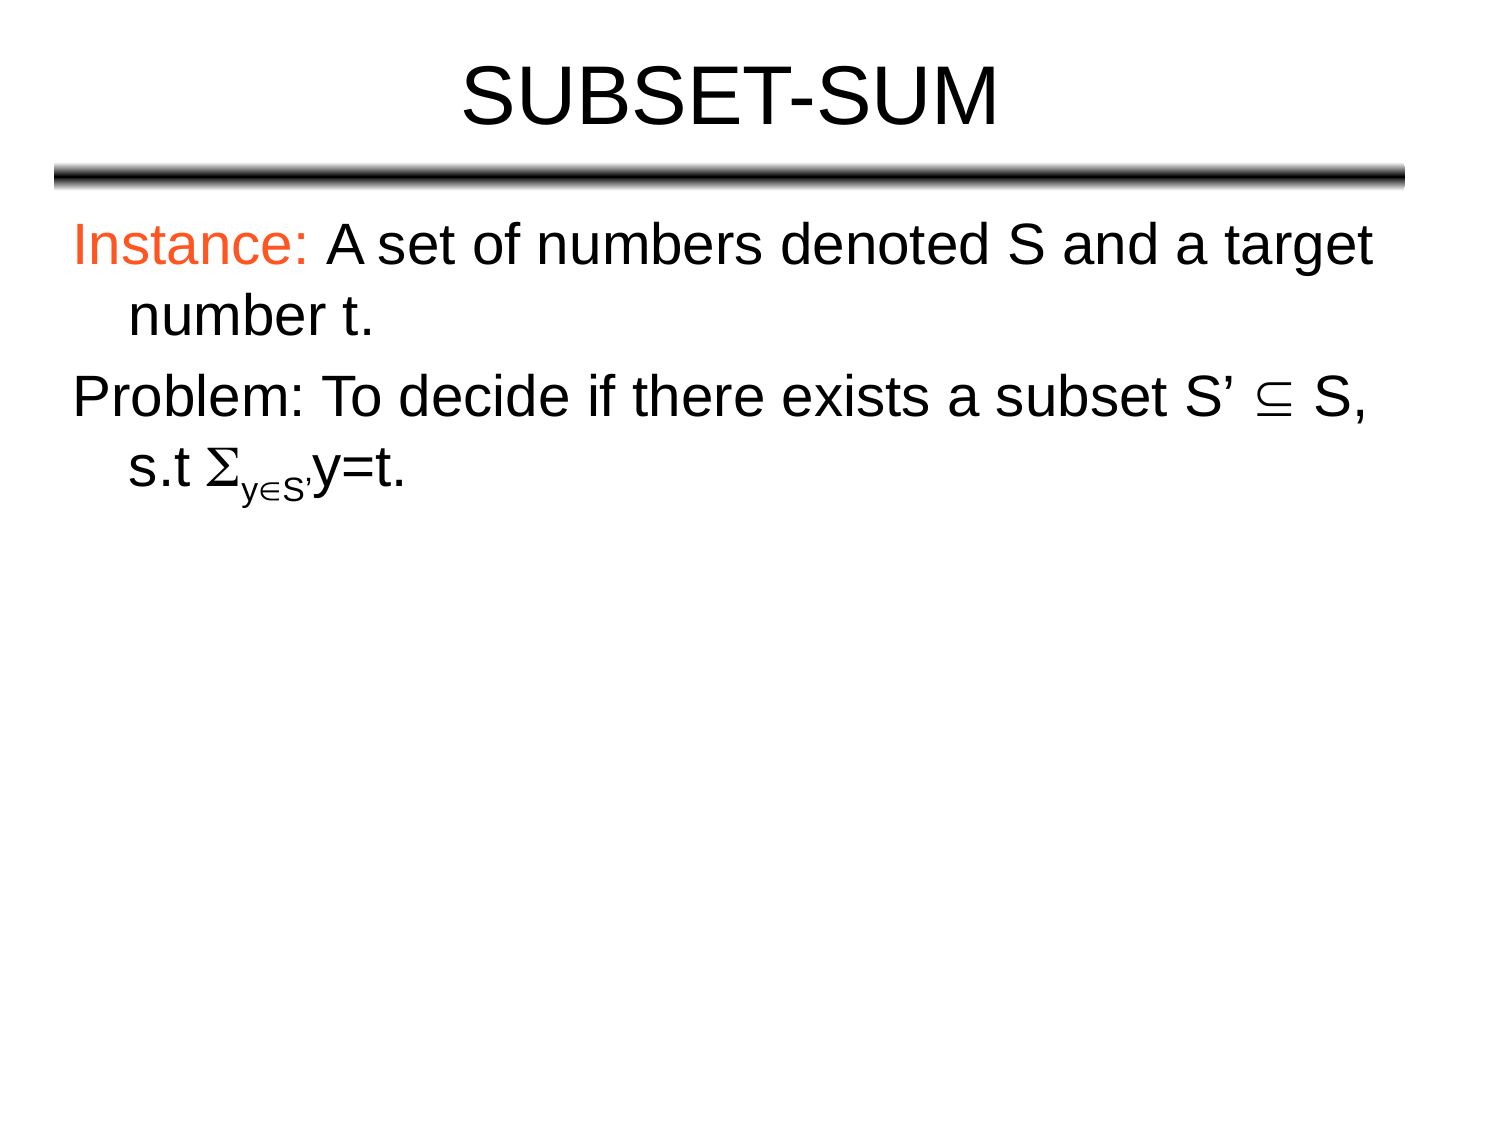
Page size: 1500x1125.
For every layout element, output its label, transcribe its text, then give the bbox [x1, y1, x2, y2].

title SUBSET-SUM [55, 16, 1406, 166]
list Instance: A set of numbers denoted S and a target number t. Problem: To decide if there exists a subset S’  S, s.t yS’y=t. [57, 199, 1408, 1032]
